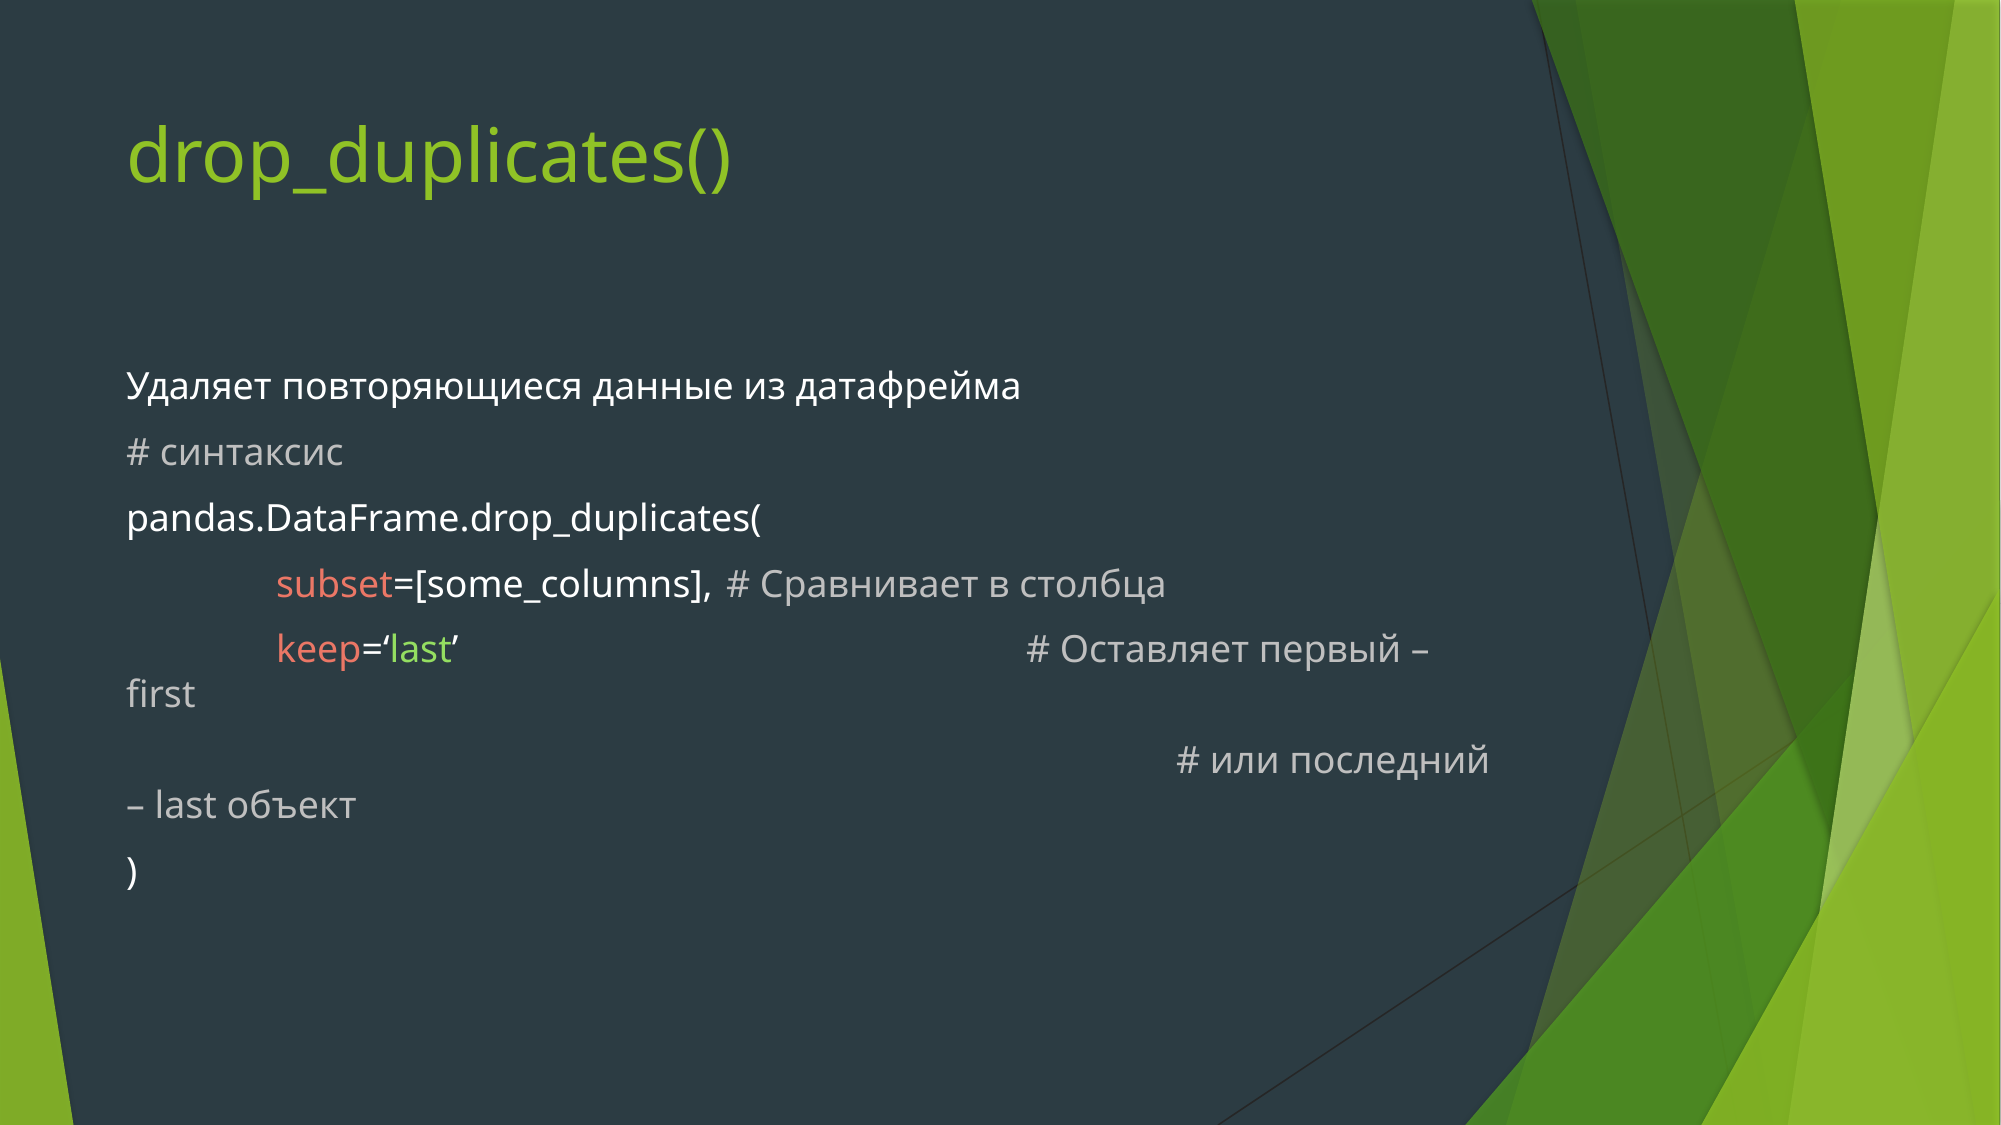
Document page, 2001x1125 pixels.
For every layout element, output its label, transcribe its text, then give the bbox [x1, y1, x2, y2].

list Удаляет повторяющиеся данные из датафрейма # синтаксис pandas.DataFrame.drop_duplicates( subset=[some_columns], # Сравнивает в столбца keep=‘last’ # Оставляет первый – first # или последний – last объект ) [111, 354, 1522, 992]
title drop_duplicates() [111, 99, 1522, 317]
